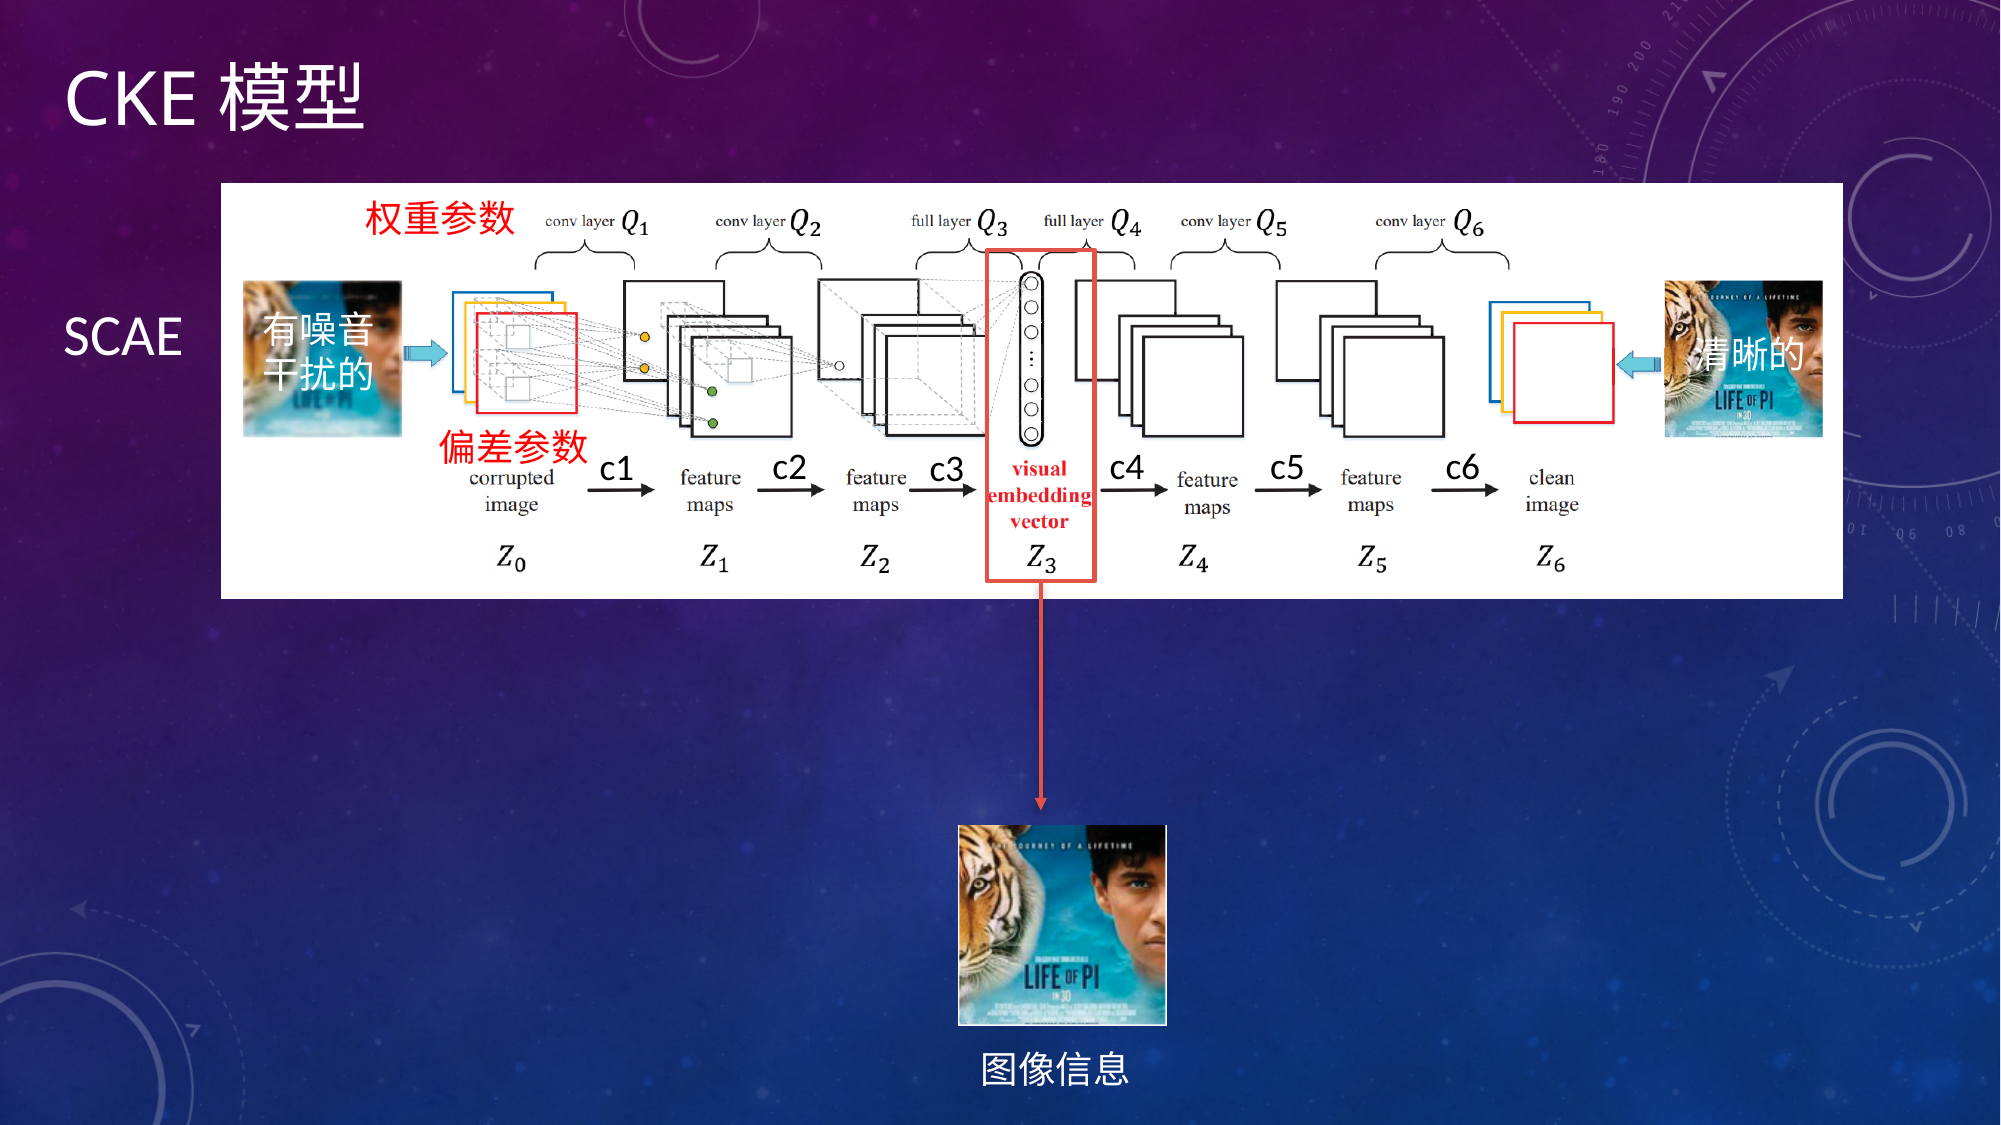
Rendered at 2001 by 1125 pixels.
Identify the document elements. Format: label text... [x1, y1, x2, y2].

text_box SCAE [48, 289, 210, 375]
text_box CKE模型 [48, 25, 1711, 165]
picture [0, 0, 2001, 1125]
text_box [958, 825, 1167, 1100]
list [221, 183, 1843, 599]
